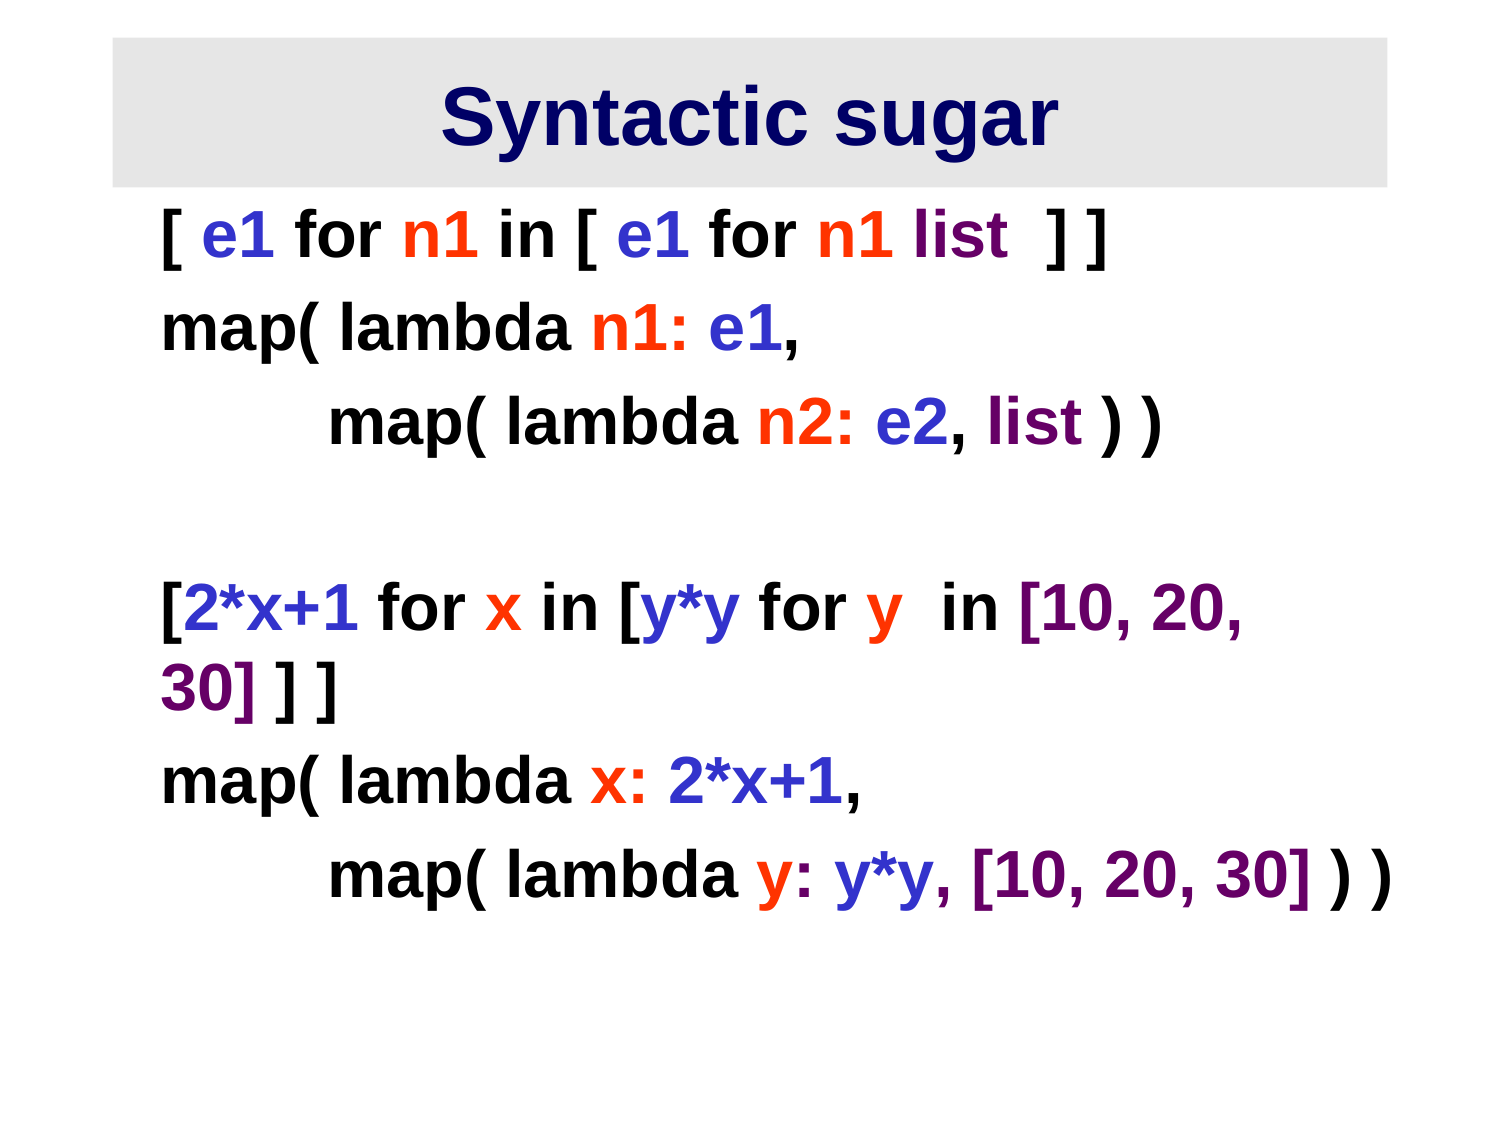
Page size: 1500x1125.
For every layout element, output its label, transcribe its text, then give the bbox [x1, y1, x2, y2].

title Syntactic sugar [112, 37, 1388, 183]
list [ e1 for n1 in [ e1 for n1 list ] ] map( lambda n1: e1, map( lambda n2: e2, list ) ) [2*x+1 for x in [y*y for y in [10, 20, 30] ] ] map( lambda x: 2*x+1, map( lambda y: y*y, [10, 20, 30] ) ) [62, 183, 1438, 1059]
